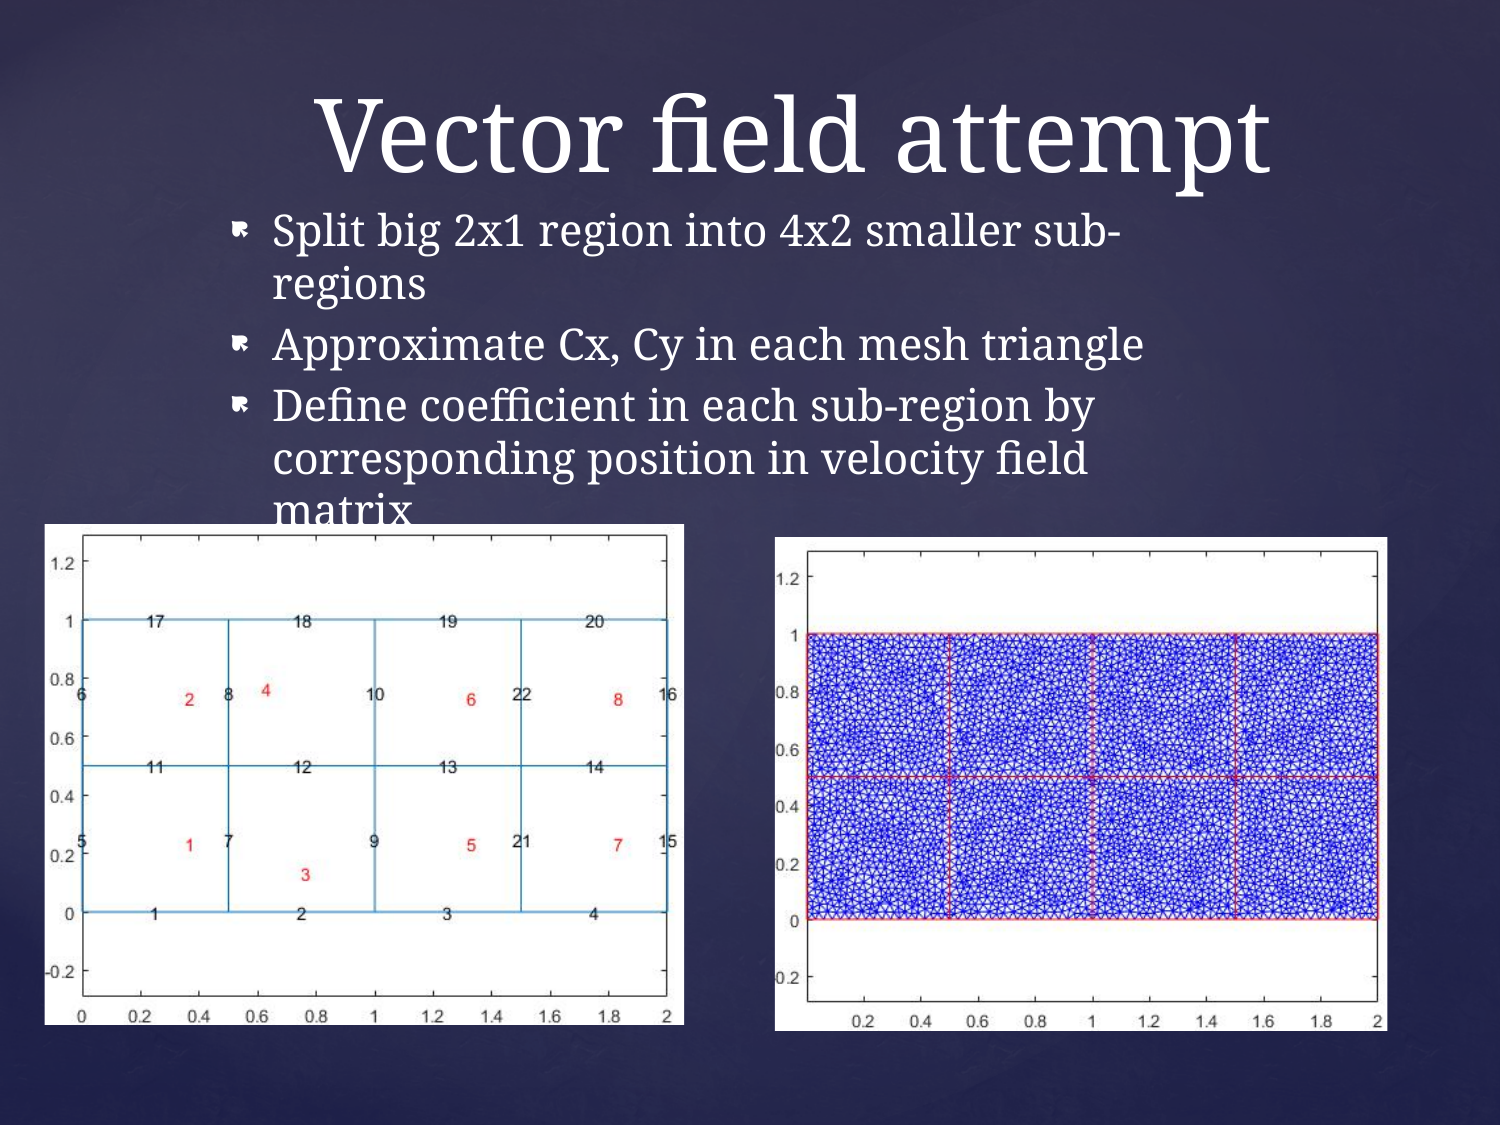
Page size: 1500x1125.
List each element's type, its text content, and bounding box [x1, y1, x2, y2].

picture [43, 523, 685, 1026]
list Split big 2x1 region into 4x2 smaller sub-regions Approximate Cx, Cy in each mesh triangle Define coefficient in each sub-region by corresponding position in velocity field matrix [212, 99, 1212, 700]
picture [774, 536, 1388, 1032]
title Vector field attempt [174, 50, 1413, 200]
